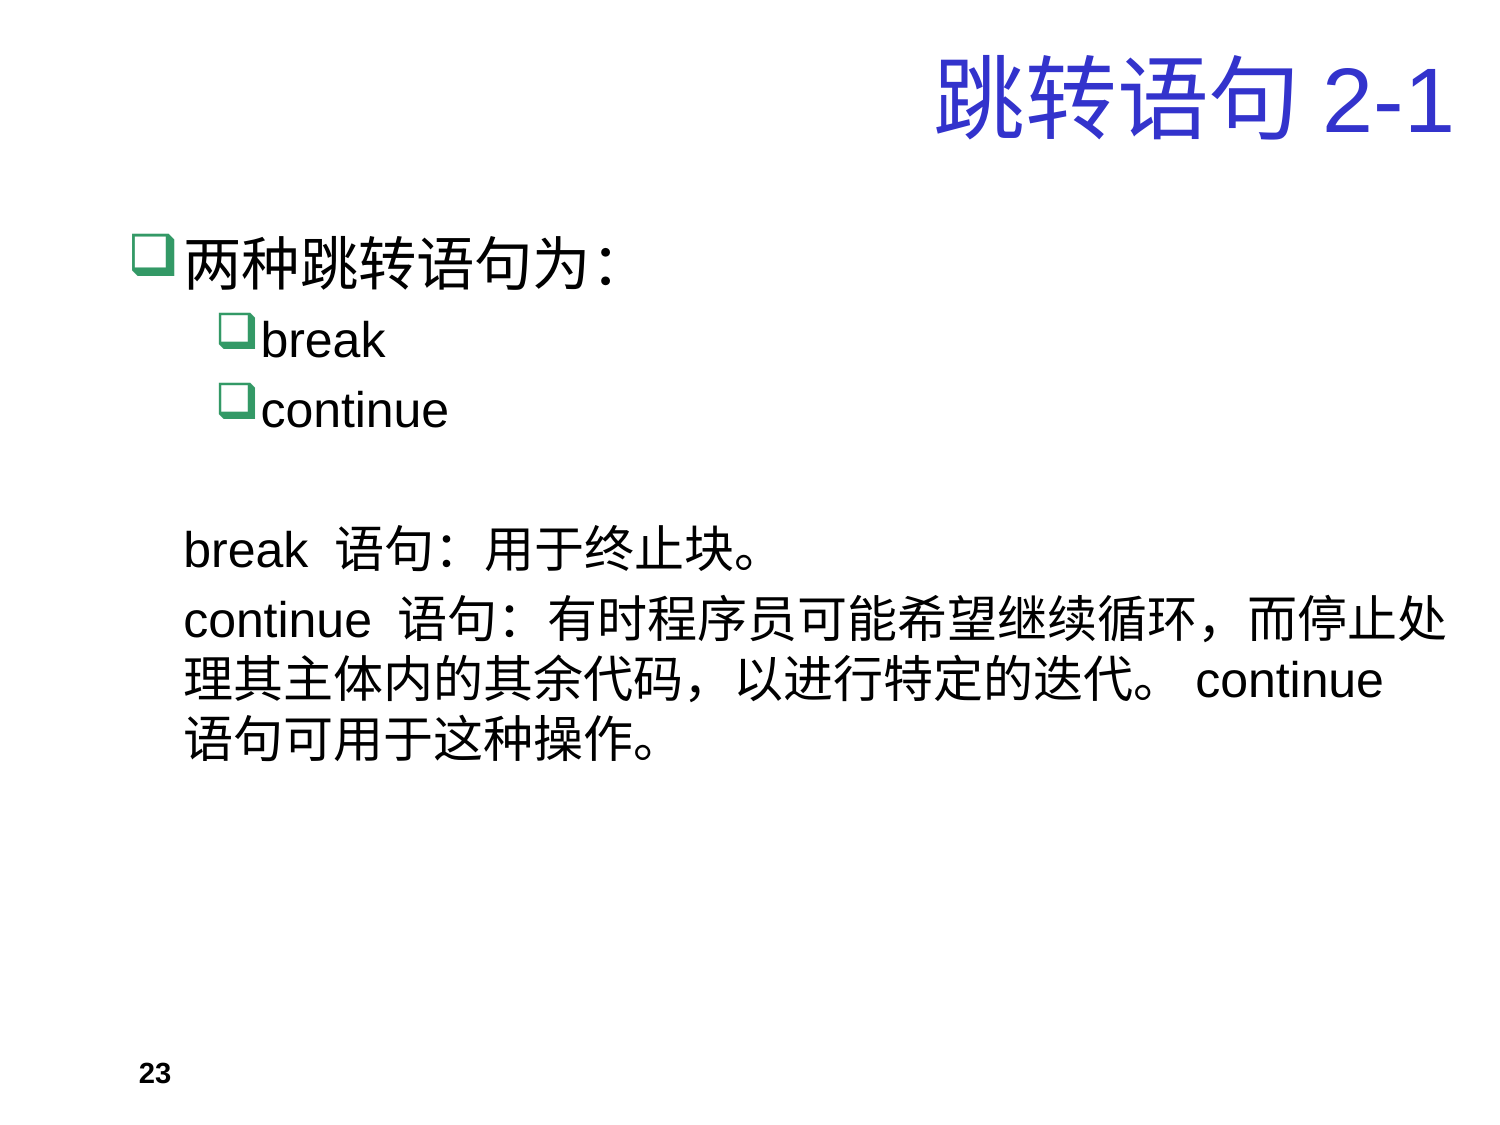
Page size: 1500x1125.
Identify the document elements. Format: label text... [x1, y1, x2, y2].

slide_number 23 [123, 1046, 474, 1083]
title 跳转语句2-1 [466, 31, 1471, 161]
list 两种跳转语句为： break continue break 语句：用于终止块。 continue 语句：有时程序员可能希望继续循环，而停止处理其主体内的其余代码，以进行特定的迭代。continue 语句可用于这种操作。 [112, 220, 1471, 870]
